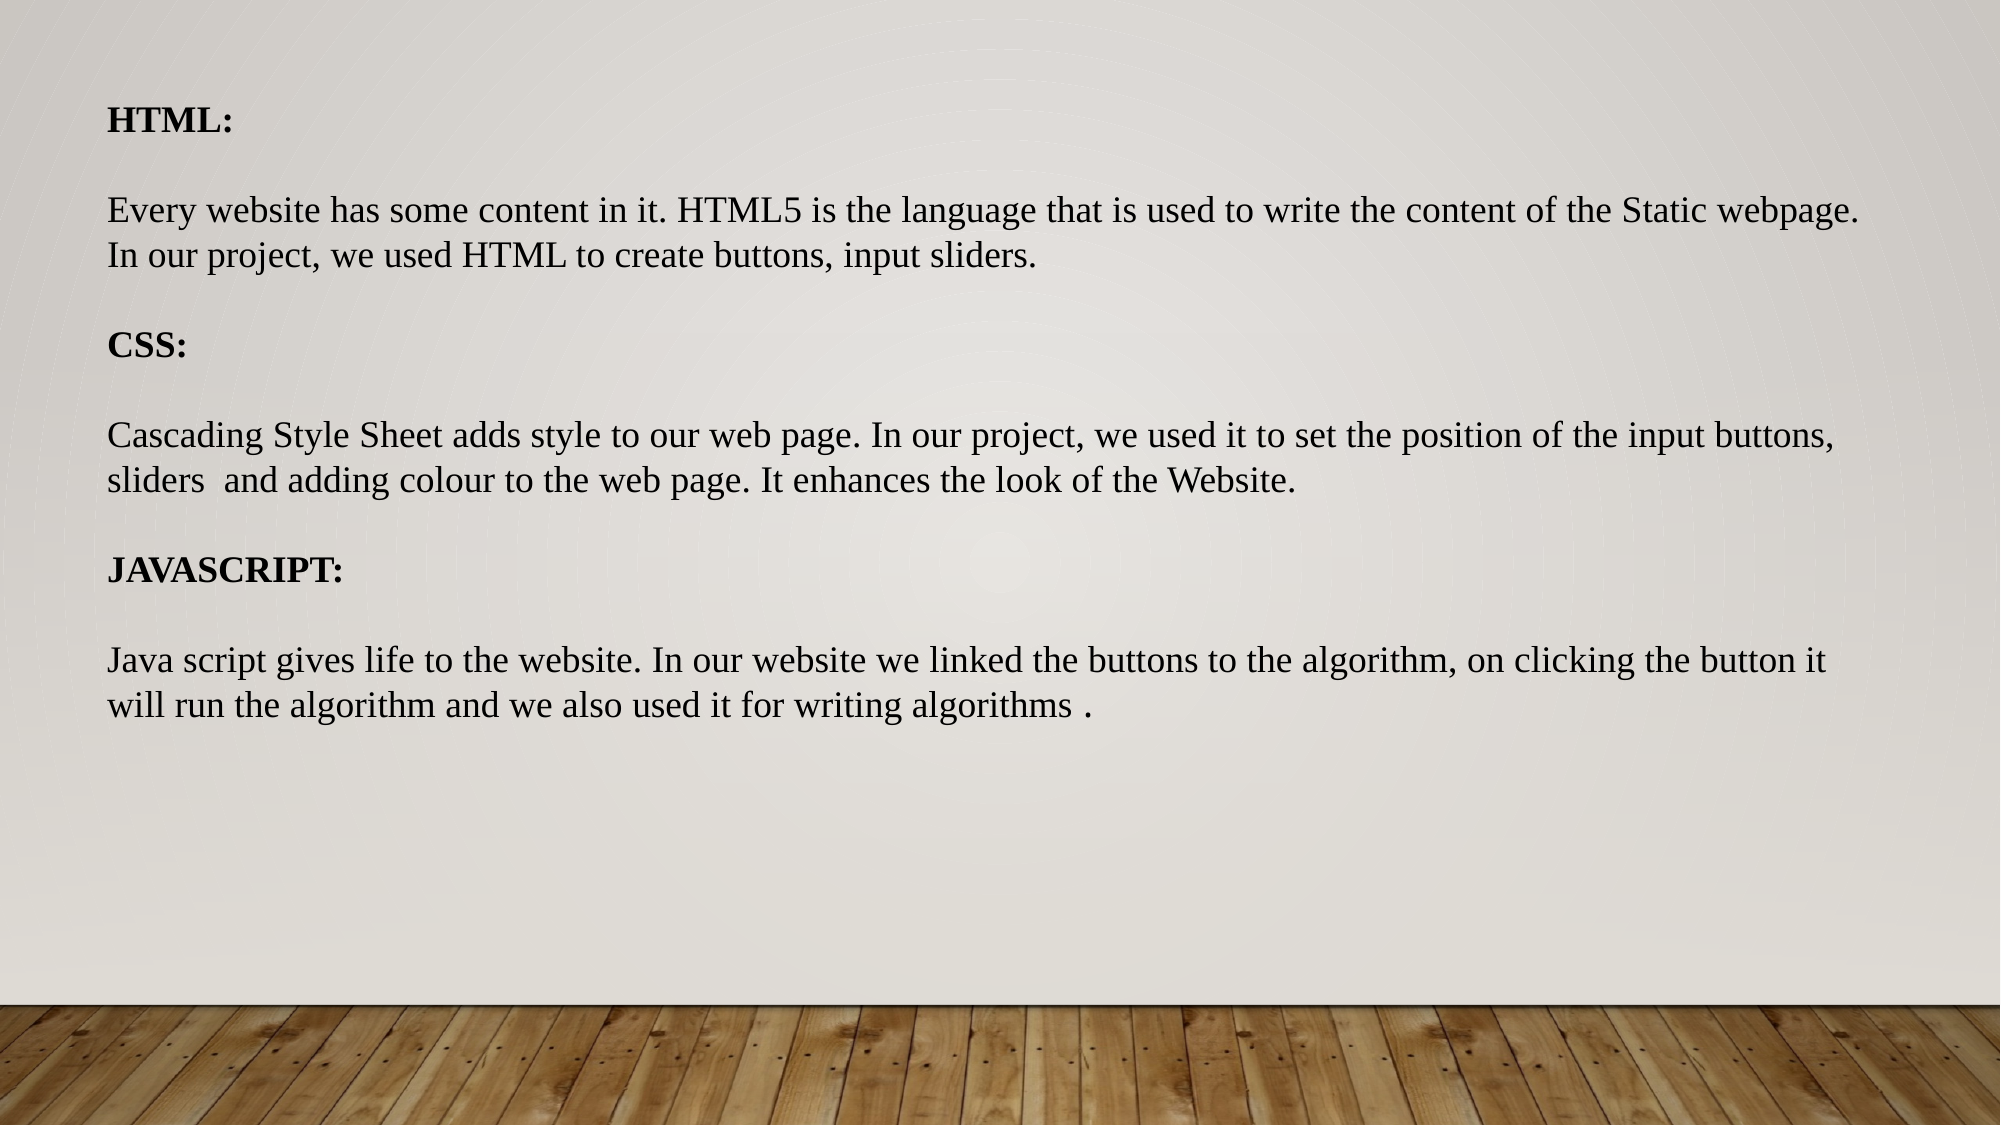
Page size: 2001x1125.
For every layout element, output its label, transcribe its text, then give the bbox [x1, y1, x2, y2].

picture [0, 1005, 2000, 1125]
text_box HTML: Every website has some content in it. HTML5 is the language that is used to write the content of the Static webpage. In our project, we used HTML to create buttons, input sliders. CSS: Cascading Style Sheet adds style to our web page. In our project, we used it to set the position of the input buttons, sliders and adding colour to the web page. It enhances the look of the Website. JAVASCRIPT: Java script gives life to the website. In our website we linked the buttons to the algorithm, on clicking the button it will run the algorithm and we also used it for writing algorithms . [92, 42, 1908, 823]
